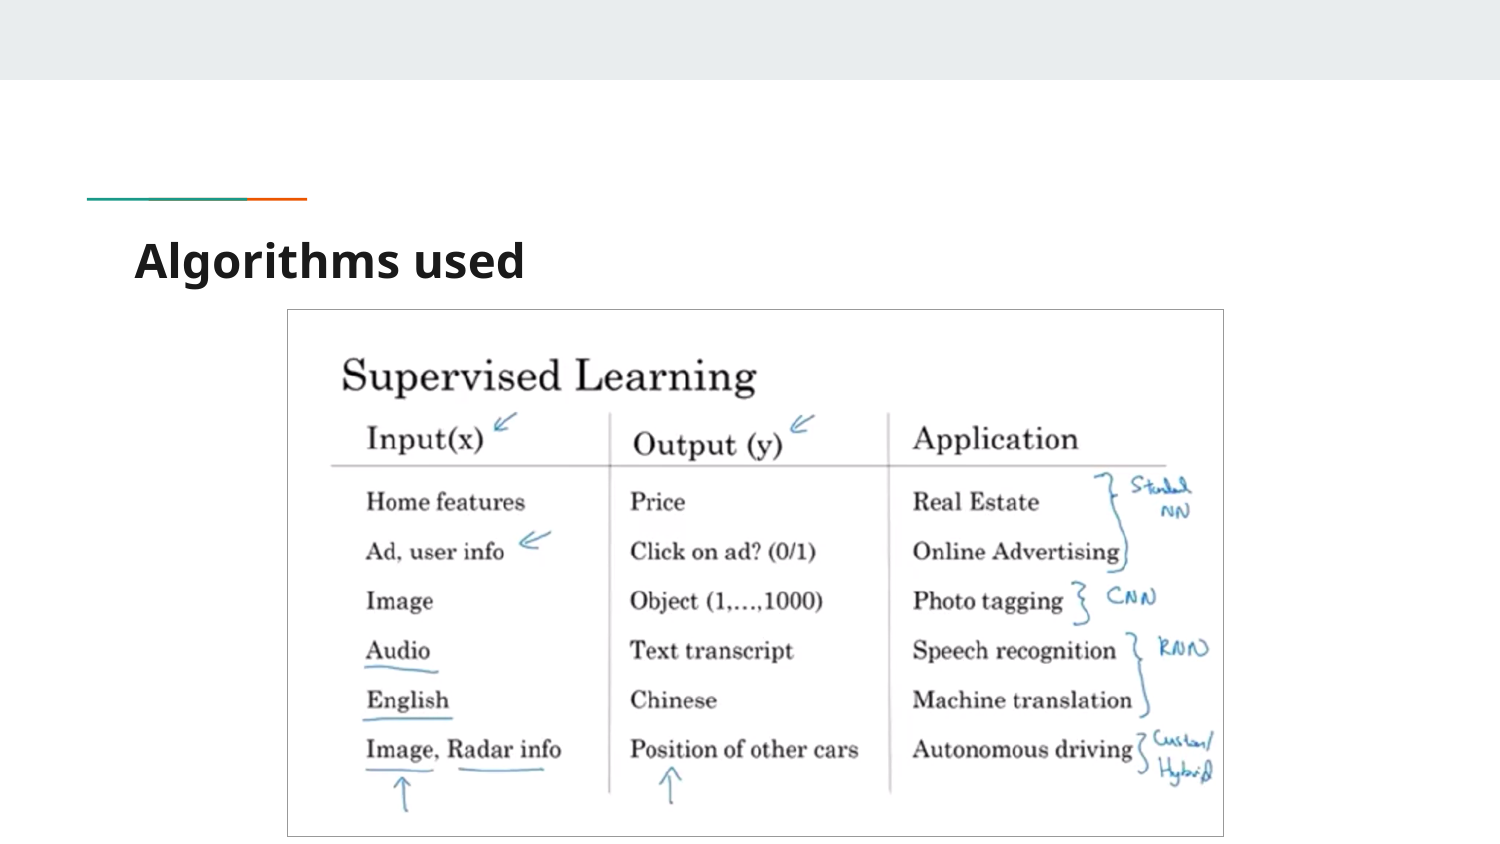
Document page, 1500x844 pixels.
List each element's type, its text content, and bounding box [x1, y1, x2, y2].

picture [284, 303, 1234, 844]
title Algorithms used [119, 216, 1381, 305]
